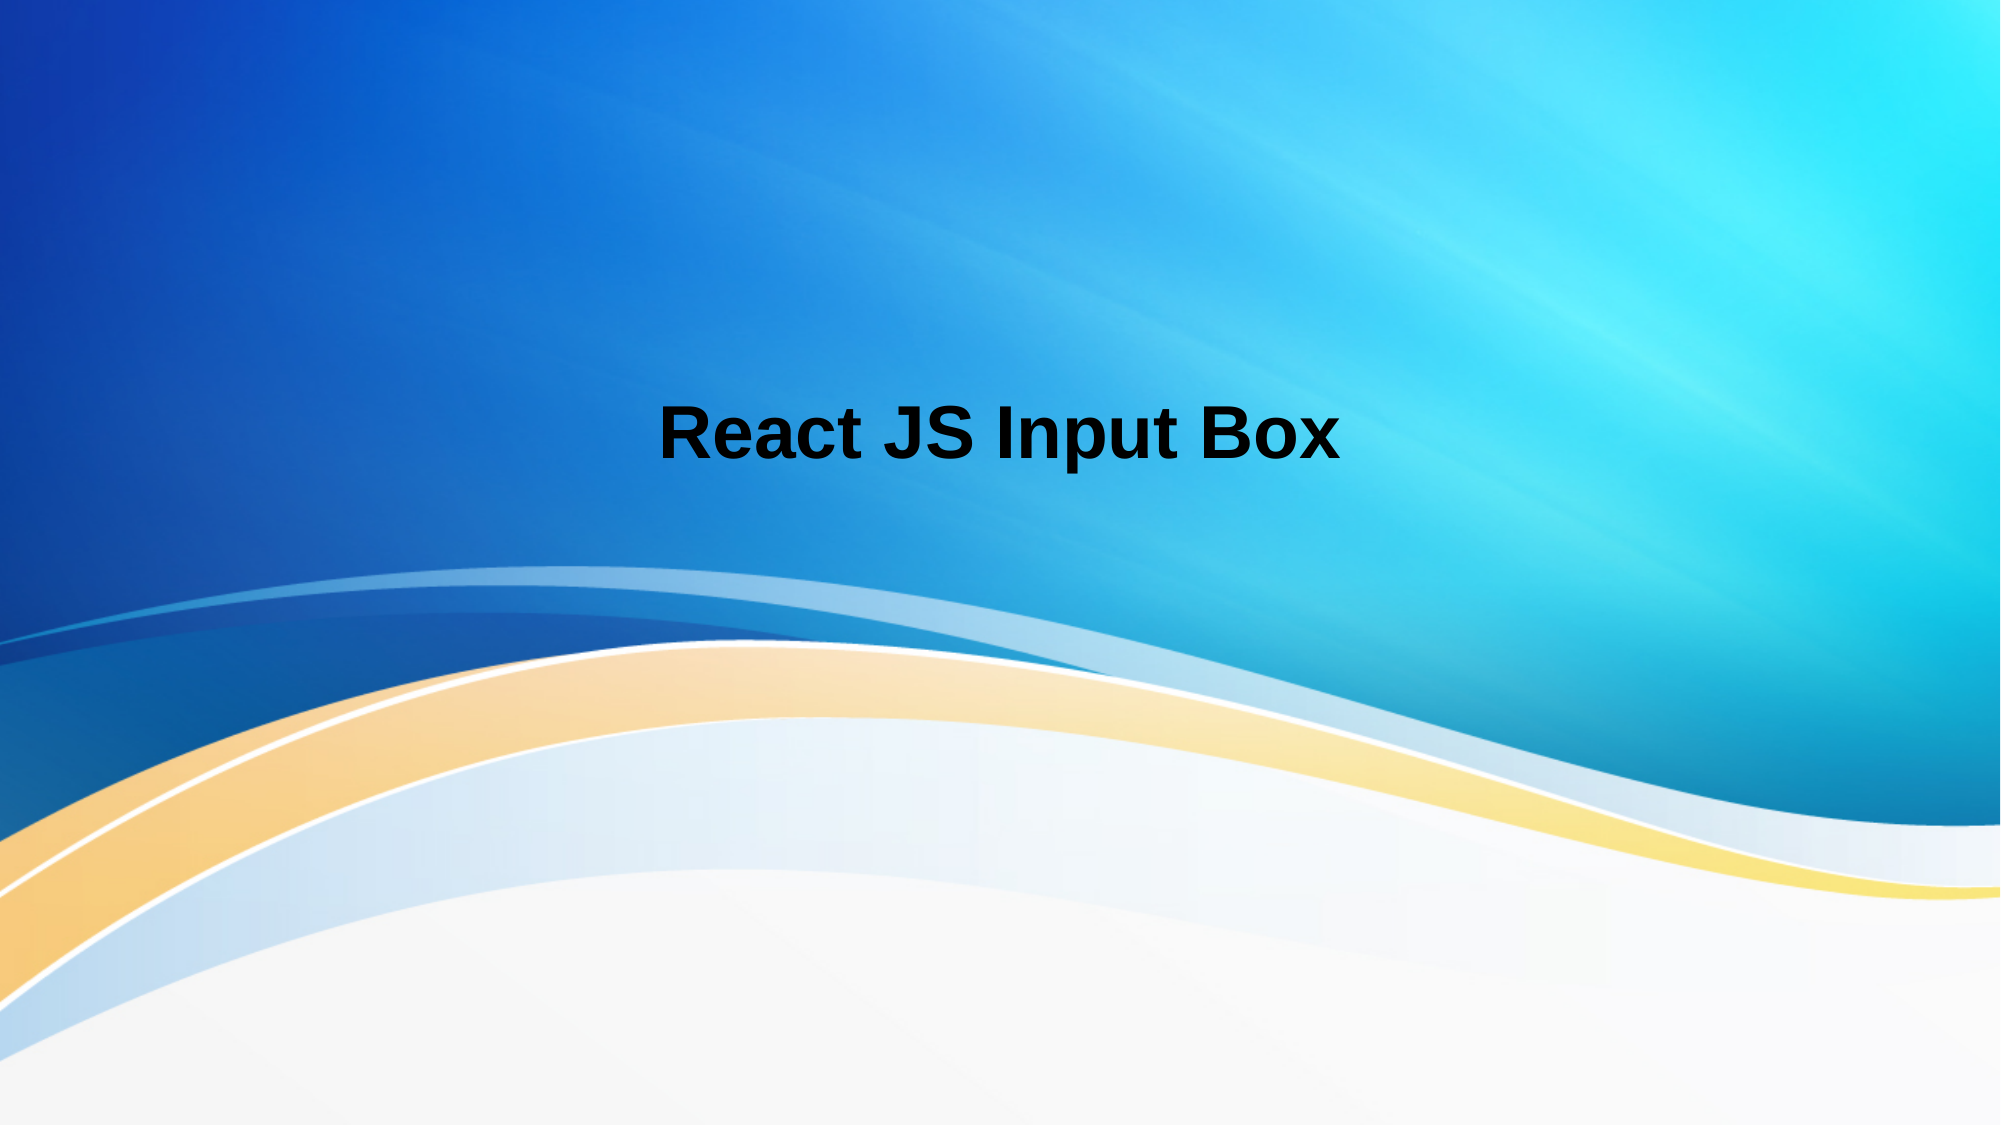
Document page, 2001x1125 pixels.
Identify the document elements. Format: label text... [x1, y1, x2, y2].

title React JS Input Box [249, 232, 1751, 625]
picture [0, 0, 2001, 1125]
